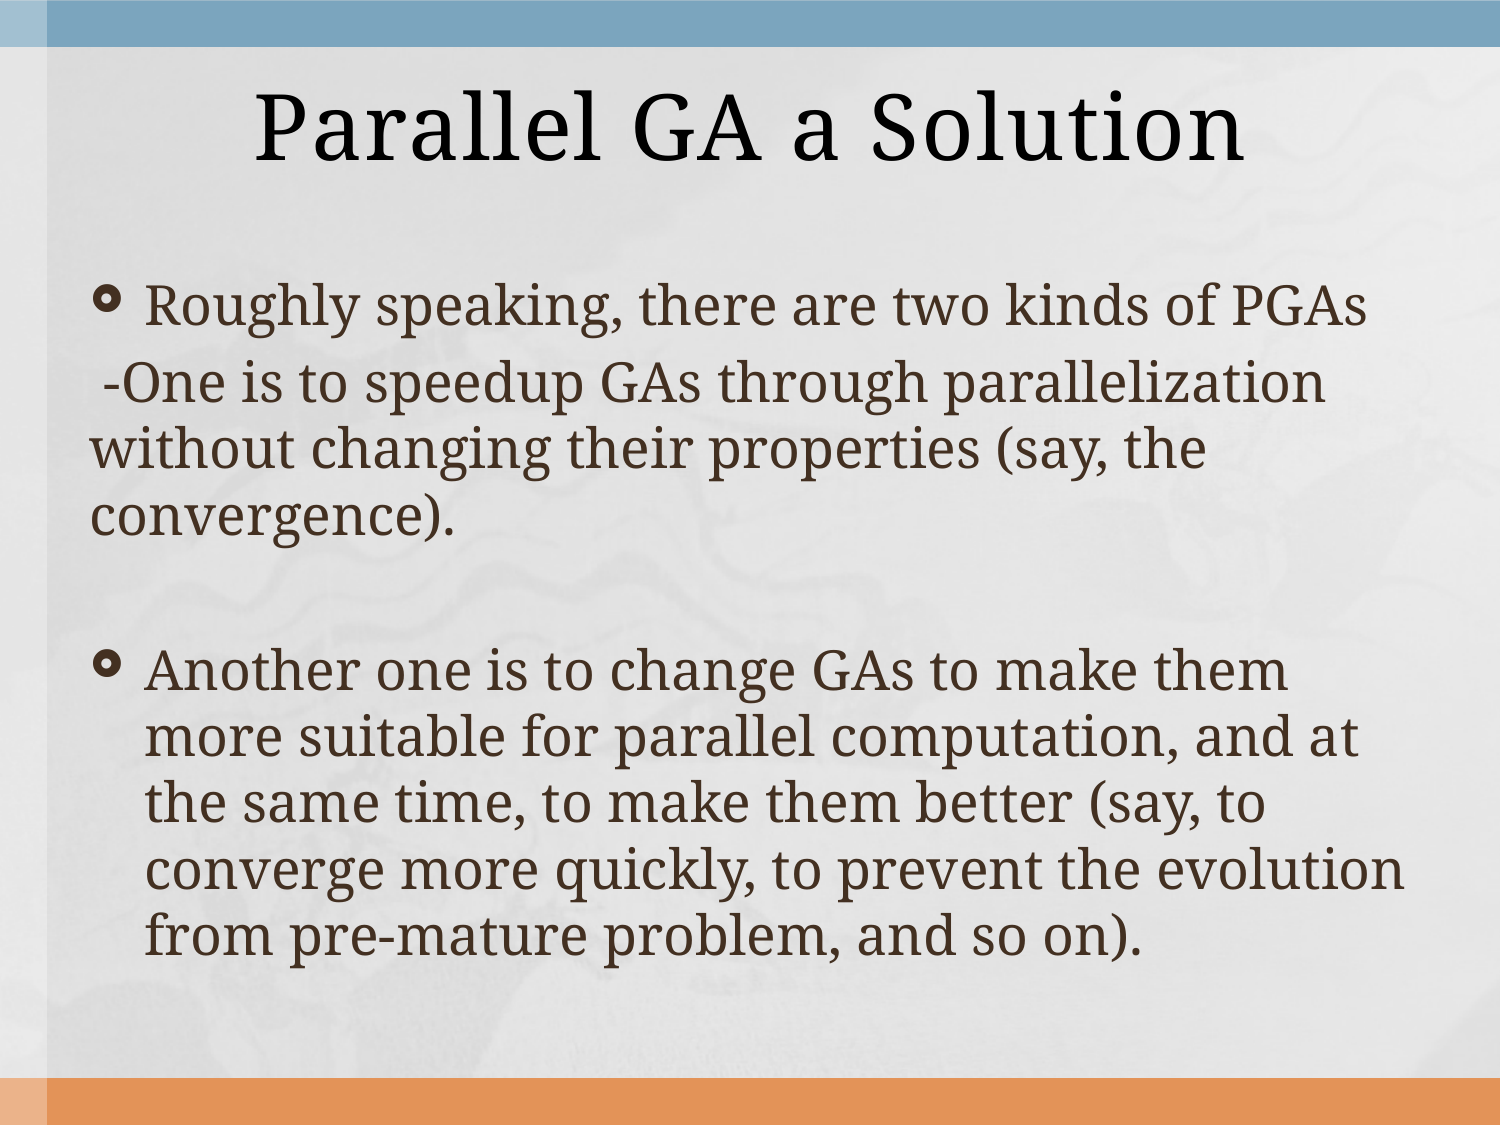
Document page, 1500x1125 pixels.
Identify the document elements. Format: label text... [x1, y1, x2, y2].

list Roughly speaking, there are two kinds of PGAs -One is to speedup GAs through parallelization without changing their properties (say, the convergence). Another one is to change GAs to make them more suitable for parallel computation, and at the same time, to make them better (say, to converge more quickly, to prevent the evolution from pre-mature problem, and so on). [75, 262, 1425, 1005]
title Parallel GA a Solution [49, 46, 1454, 202]
